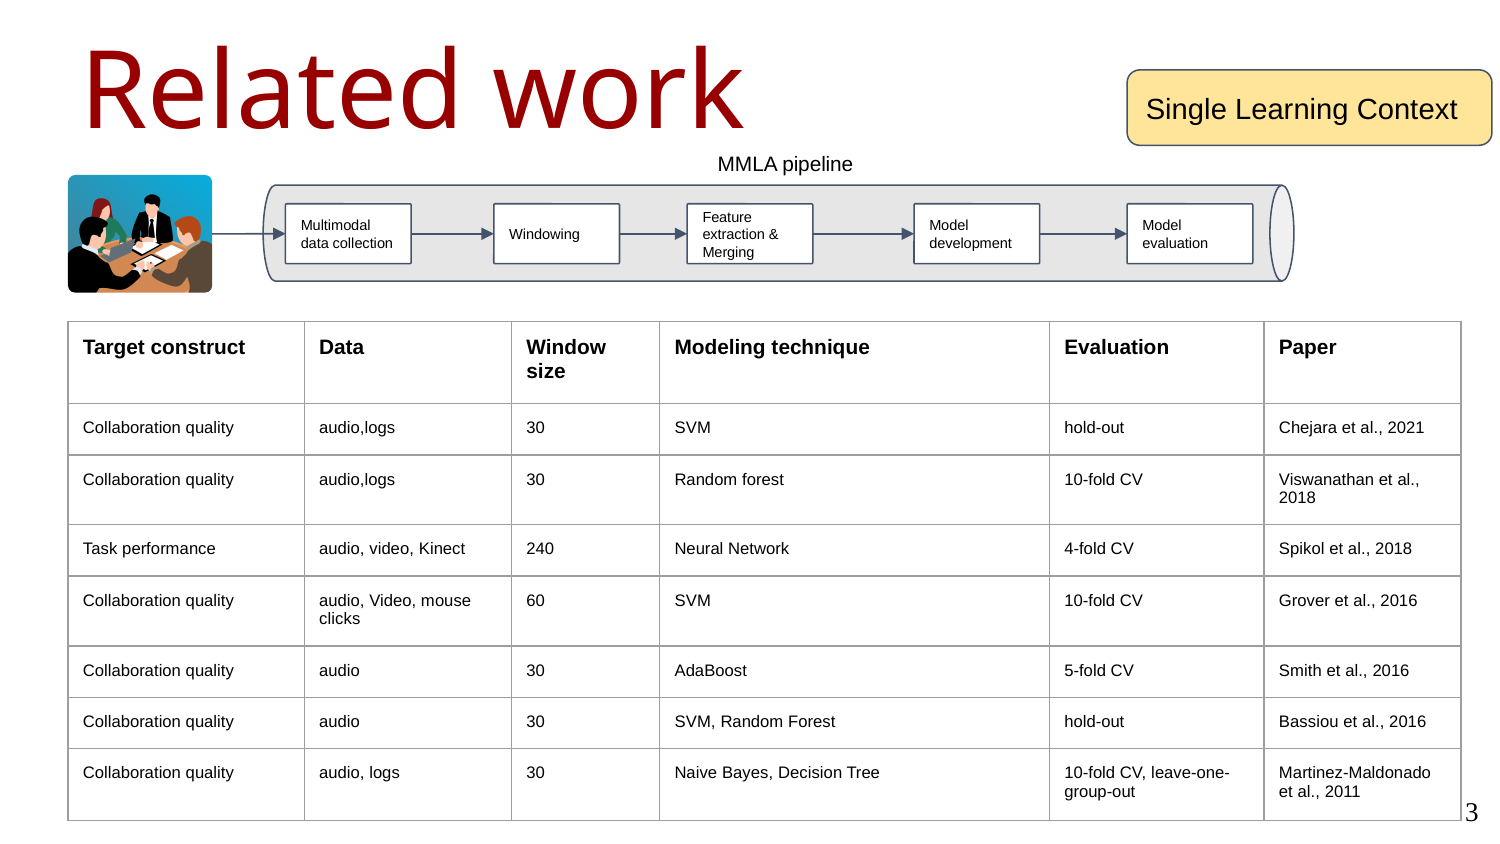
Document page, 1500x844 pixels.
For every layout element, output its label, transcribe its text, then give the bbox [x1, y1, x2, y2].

text_box Model development [913, 203, 1040, 264]
table_cell audio [305, 698, 511, 748]
table_cell hold-out [1050, 404, 1263, 454]
table_cell Naive Bayes, Decision Tree [660, 749, 1049, 820]
table_cell Chejara et al., 2021 [1265, 404, 1460, 454]
table_cell SVM [660, 404, 1049, 454]
table_header Window size [512, 322, 659, 403]
table_cell AdaBoost [660, 647, 1049, 697]
table_cell 30 [512, 456, 659, 524]
table_cell Martinez-Maldonado et al., 2011 [1265, 749, 1460, 820]
table_cell audio, Video, mouse clicks [305, 577, 511, 645]
table_cell Viswanathan et al., 2018 [1265, 456, 1460, 524]
table_cell Grover et al., 2016 [1265, 577, 1460, 645]
table_cell Bassiou et al., 2016 [1265, 698, 1460, 748]
table_cell 30 [512, 698, 659, 748]
table_cell audio, logs [305, 749, 511, 820]
text_box Single Learning Context [1127, 69, 1492, 146]
table_cell 240 [512, 525, 659, 575]
table_cell 10-fold CV [1050, 577, 1263, 645]
title Related work [65, 33, 1500, 182]
table_cell Smith et al., 2016 [1265, 647, 1460, 697]
table_cell Neural Network [660, 525, 1049, 575]
table_cell hold-out [1050, 698, 1263, 748]
table_cell 5-fold CV [1050, 647, 1263, 697]
table_header Evaluation [1050, 322, 1263, 403]
table_cell 10-fold CV [1050, 456, 1263, 524]
text_box Multimodal data collection [285, 203, 412, 264]
text_box Windowing [493, 203, 620, 264]
text_box Feature extraction & Merging [687, 203, 813, 264]
table_cell 60 [512, 577, 659, 645]
table_cell Collaboration quality [69, 749, 304, 820]
text_box MMLA pipeline [702, 138, 874, 189]
table_header Modeling technique [660, 322, 1049, 403]
table_cell 30 [512, 404, 659, 454]
table_cell Task performance [69, 525, 304, 575]
table_cell audio [305, 647, 511, 697]
table_header Data [305, 322, 511, 403]
slide_number ‹#› [1403, 779, 1494, 844]
table_header Target construct [69, 322, 304, 403]
table_cell Collaboration quality [69, 698, 304, 748]
text_box [263, 185, 1294, 282]
table_cell audio,logs [305, 456, 511, 524]
table_cell audio,logs [305, 404, 511, 454]
table_cell SVM, Random Forest [660, 698, 1049, 748]
table_cell Spikol et al., 2018 [1265, 525, 1460, 575]
table_cell Collaboration quality [69, 456, 304, 524]
table_cell audio, video, Kinect [305, 525, 511, 575]
table_cell Collaboration quality [69, 577, 304, 645]
table_header Paper [1265, 322, 1460, 403]
table_cell SVM [660, 577, 1049, 645]
text_box Model evaluation [1127, 203, 1253, 264]
table_cell Random forest [660, 456, 1049, 524]
table_cell Collaboration quality [69, 647, 304, 697]
table_cell Collaboration quality [69, 404, 304, 454]
table_cell 30 [512, 647, 659, 697]
table_cell 4-fold CV [1050, 525, 1263, 575]
picture [67, 174, 213, 293]
table_cell 30 [512, 749, 659, 820]
table_cell 10-fold CV, leave-one-group-out [1050, 749, 1263, 820]
